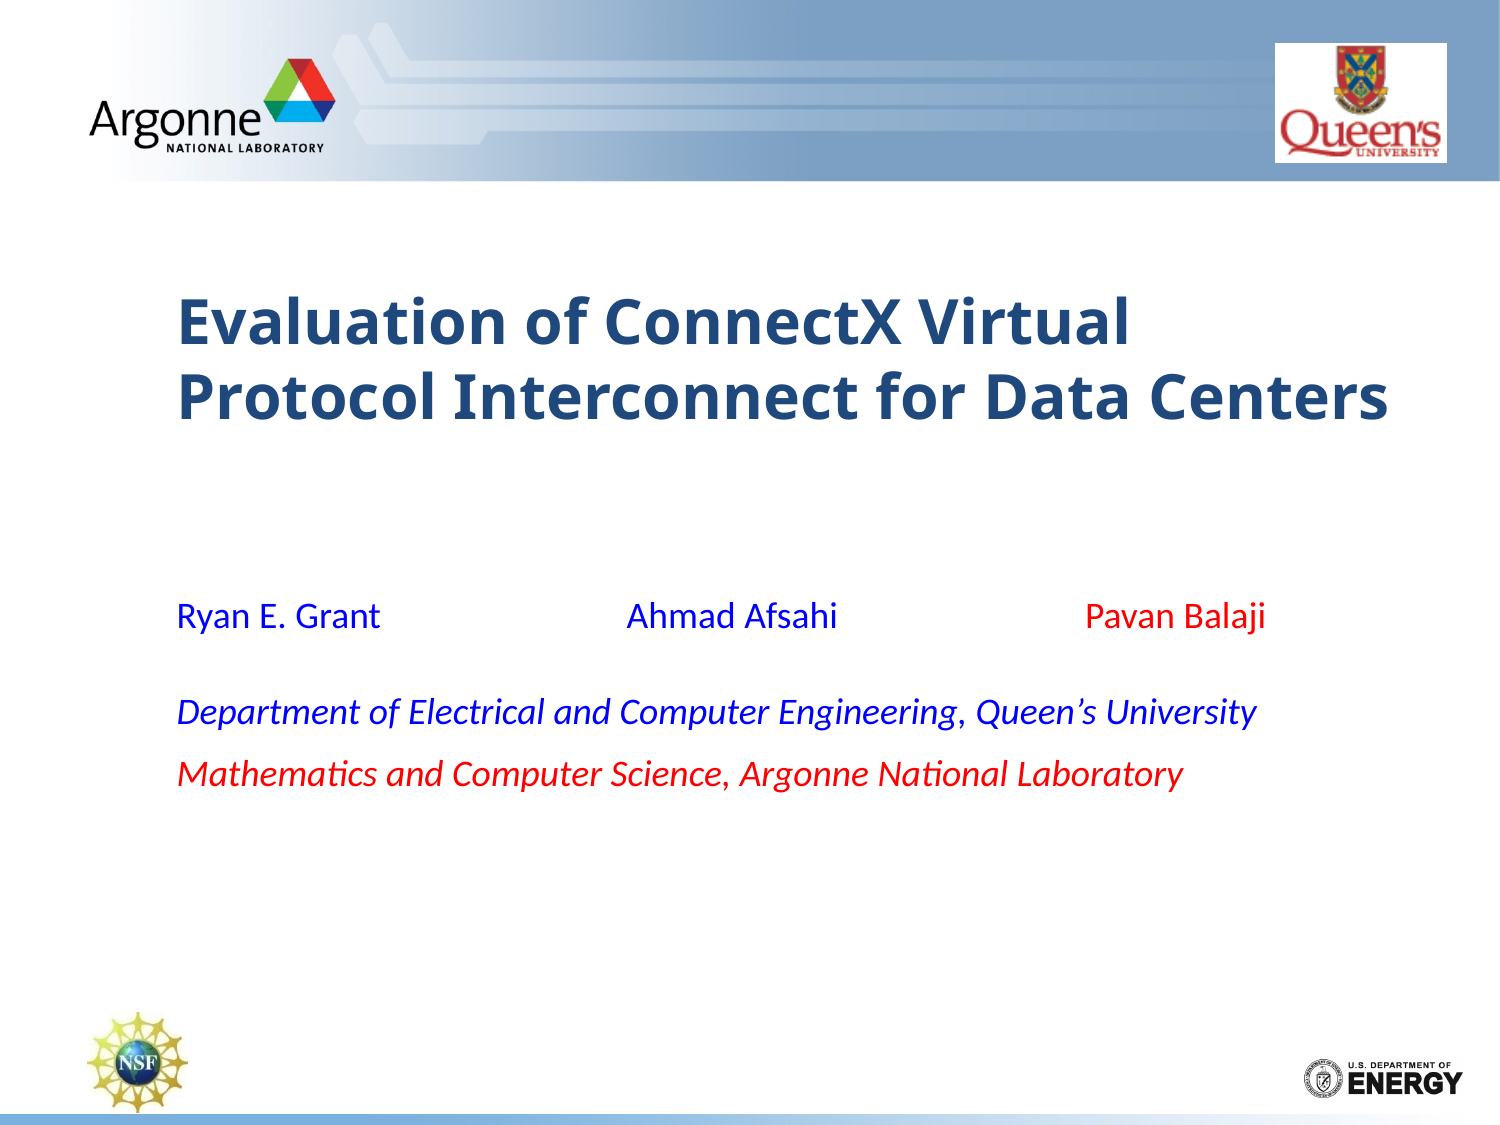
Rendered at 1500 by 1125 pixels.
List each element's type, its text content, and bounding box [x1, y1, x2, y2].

subtitle Ryan E. Grant Ahmad Afsahi Pavan Balaji Department of Electrical and Computer Engineering, Queen’s University Mathematics and Computer Science, Argonne National Laboratory [161, 574, 1451, 863]
picture [0, 0, 1500, 182]
picture [87, 1012, 188, 1113]
title Evaluation of ConnectX Virtual Protocol Interconnect for Data Centers [161, 273, 1425, 450]
picture [1304, 1059, 1463, 1098]
picture [0, 1114, 1500, 1125]
